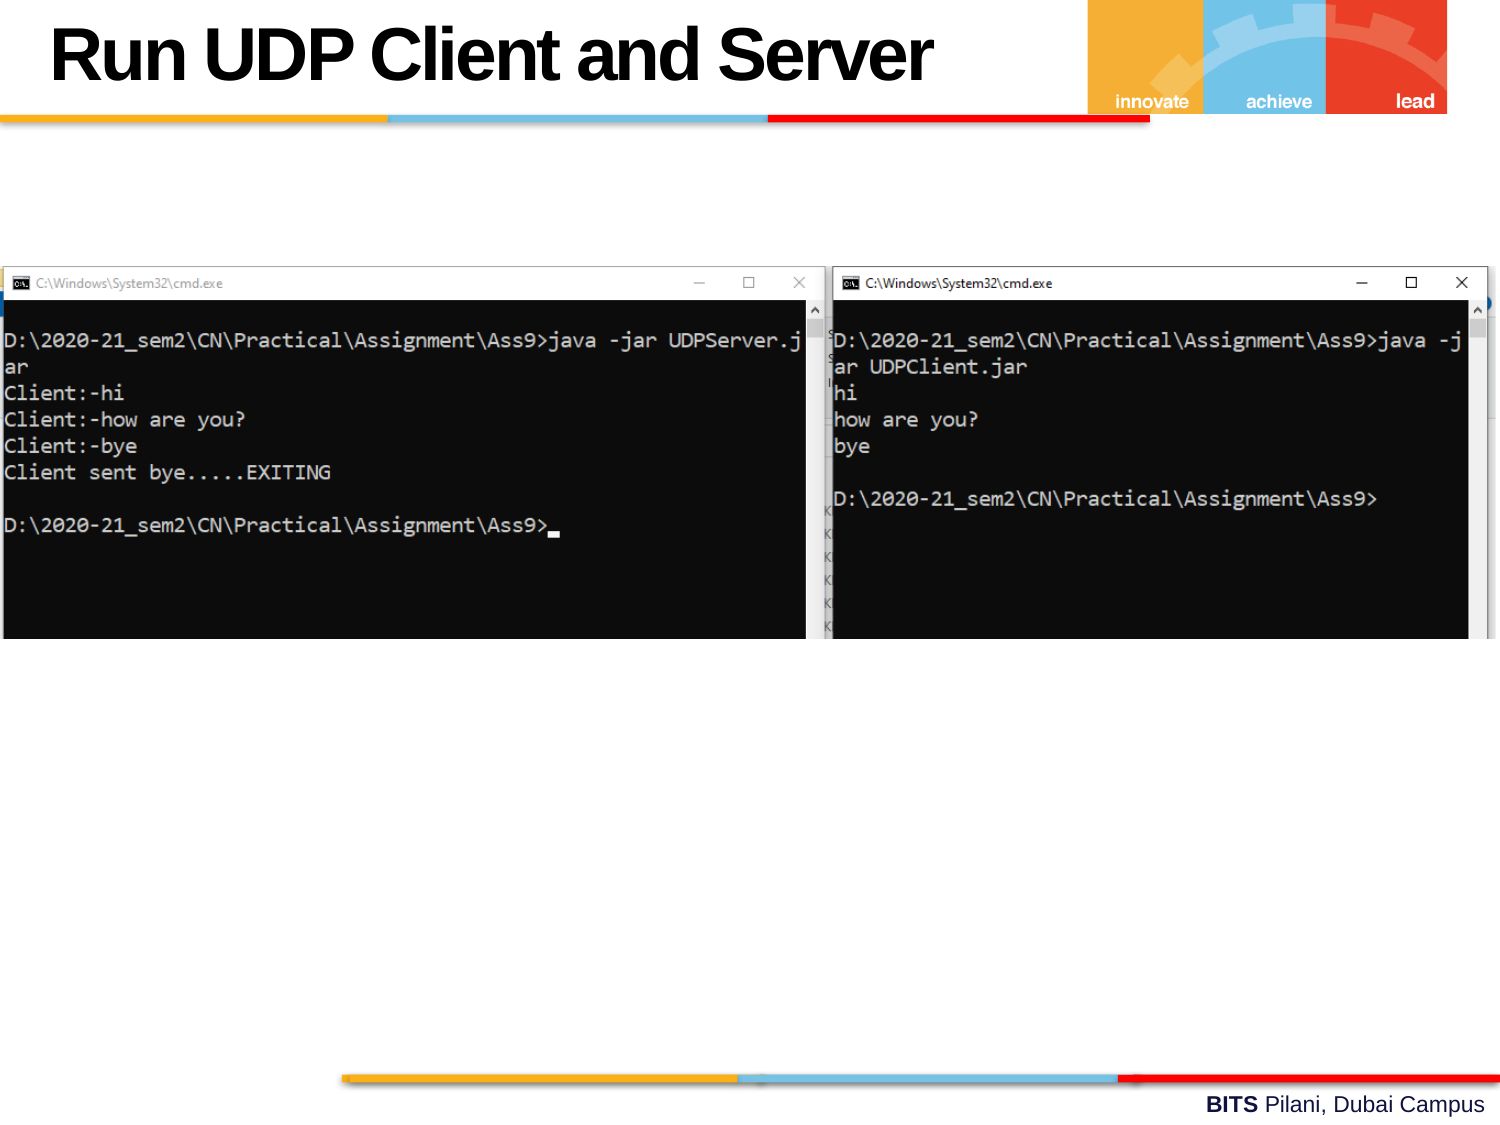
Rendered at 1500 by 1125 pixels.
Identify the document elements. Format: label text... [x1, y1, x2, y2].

list Run UDP Client and Server [34, 27, 1073, 88]
picture [0, 266, 1496, 639]
picture [1087, 0, 1448, 114]
